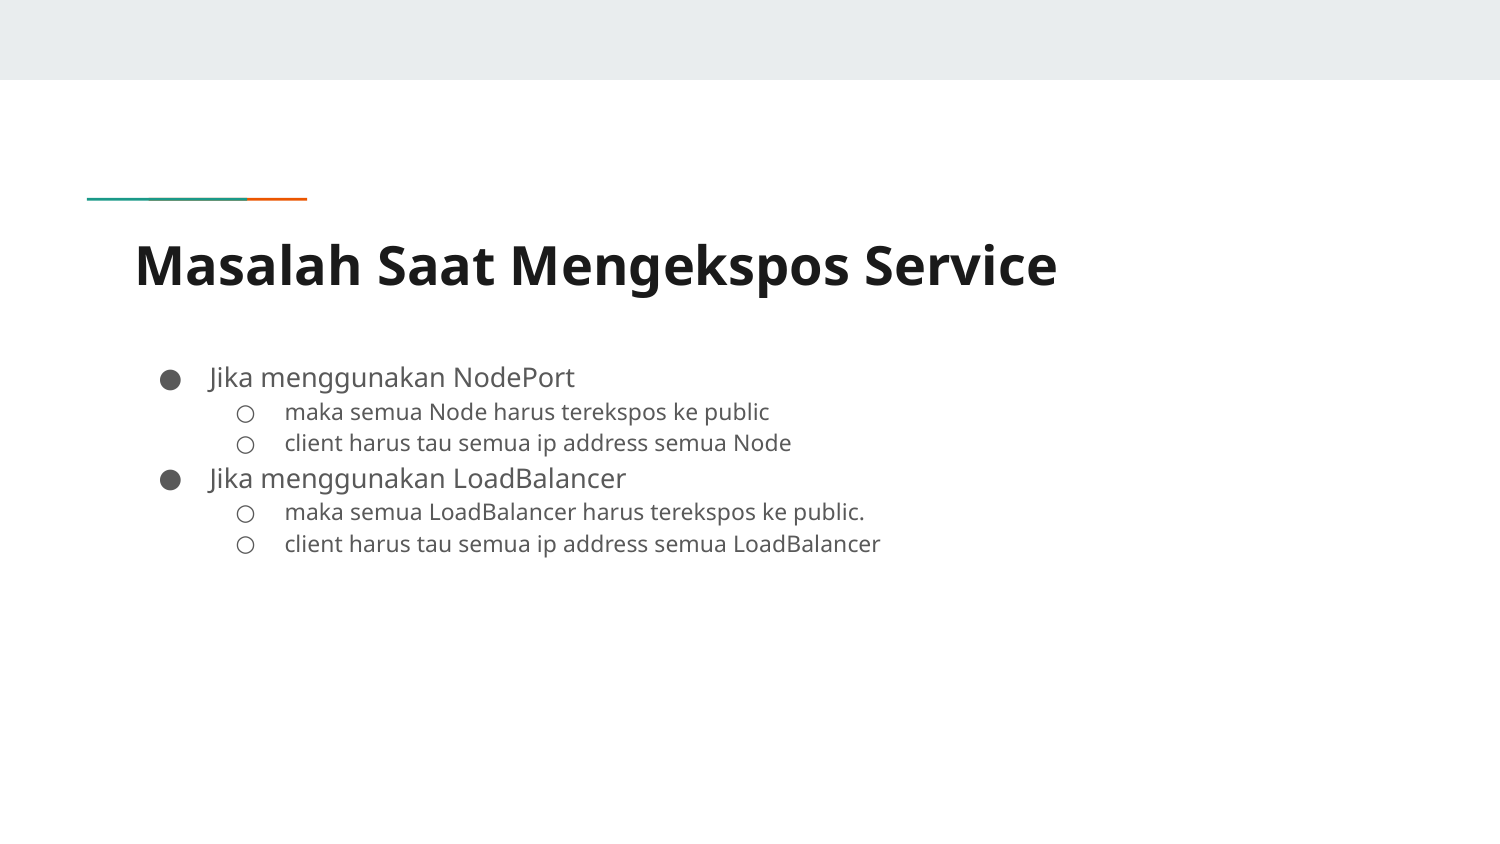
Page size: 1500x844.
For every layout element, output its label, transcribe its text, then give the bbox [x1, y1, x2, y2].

title Masalah Saat Mengekspos Service [119, 216, 1381, 305]
list Jika menggunakan NodePort maka semua Node harus terekspos ke public client harus tau semua ip address semua Node Jika menggunakan LoadBalancer maka semua LoadBalancer harus terekspos ke public. client harus tau semua ip address semua LoadBalancer [119, 341, 1381, 712]
